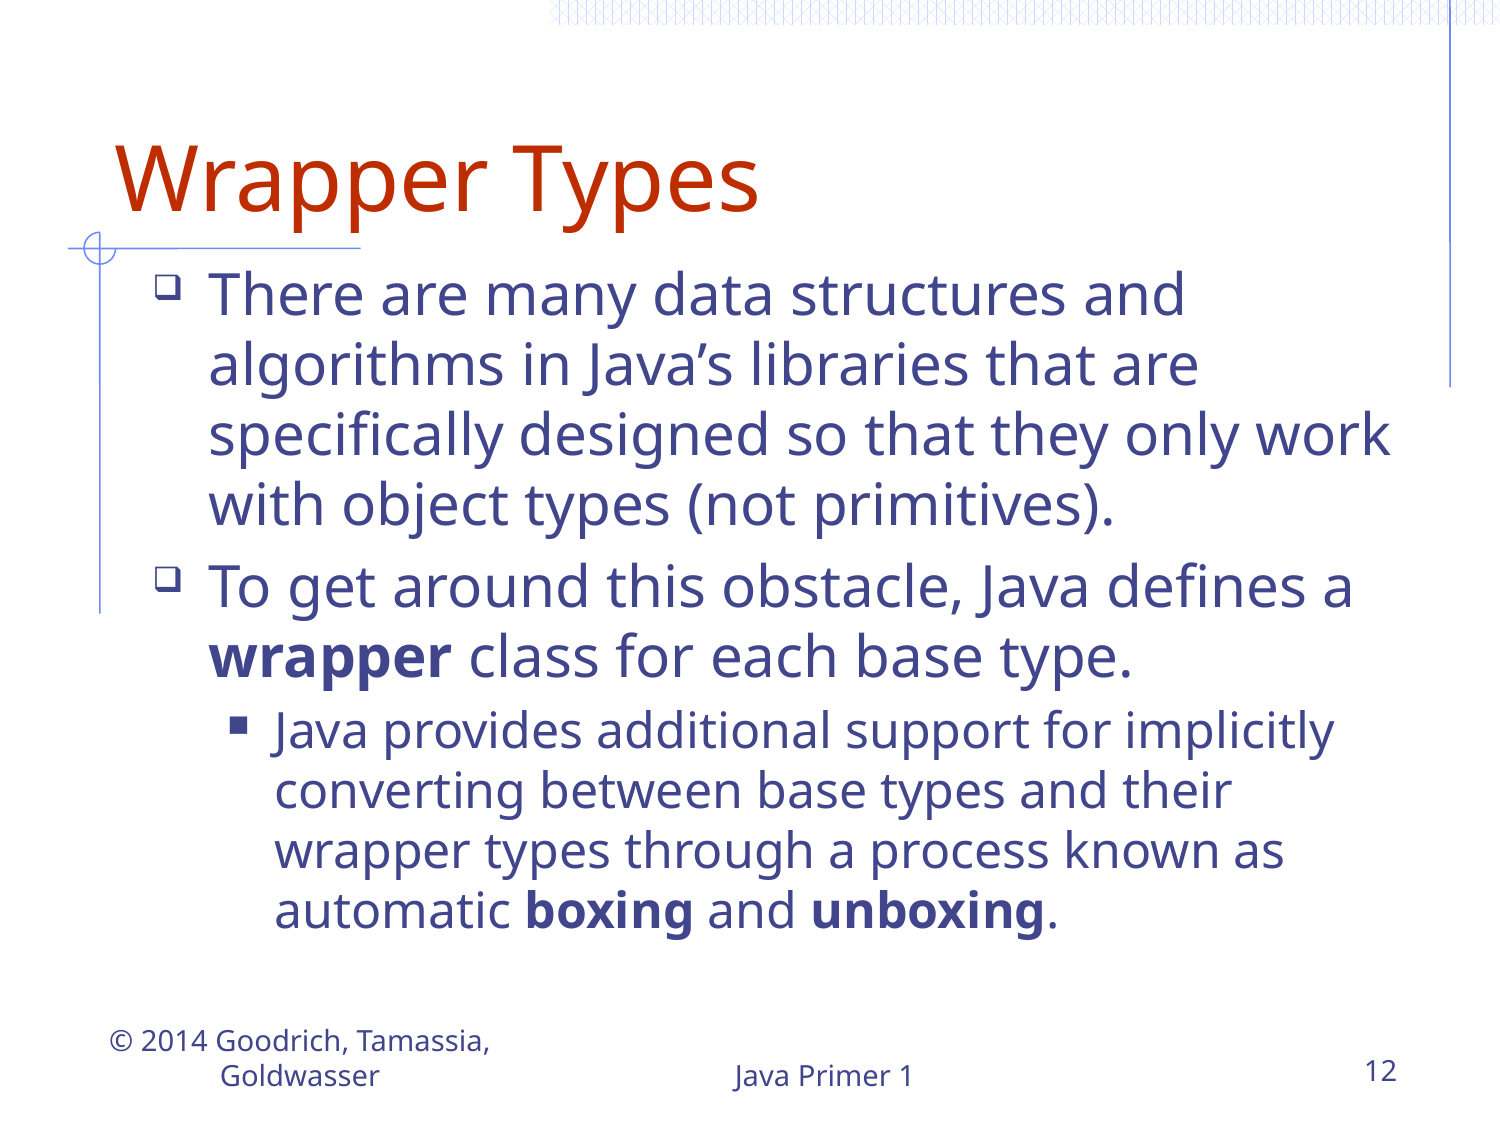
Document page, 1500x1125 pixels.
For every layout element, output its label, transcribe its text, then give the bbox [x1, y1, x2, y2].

title Wrapper Types [99, 50, 1375, 238]
slide_number 12 [1099, 1024, 1413, 1101]
list There are many data structures and algorithms in Java’s libraries that are specifically designed so that they only work with object types (not primitives). To get around this obstacle, Java defines a wrapper class for each base type. Java provides additional support for implicitly converting between base types and their wrapper types through a process known as automatic boxing and unboxing. [137, 249, 1413, 988]
footer Java Primer 1 [587, 1024, 1063, 1101]
slide_number © 2014 Goodrich, Tamassia, Goldwasser [12, 1024, 587, 1101]
